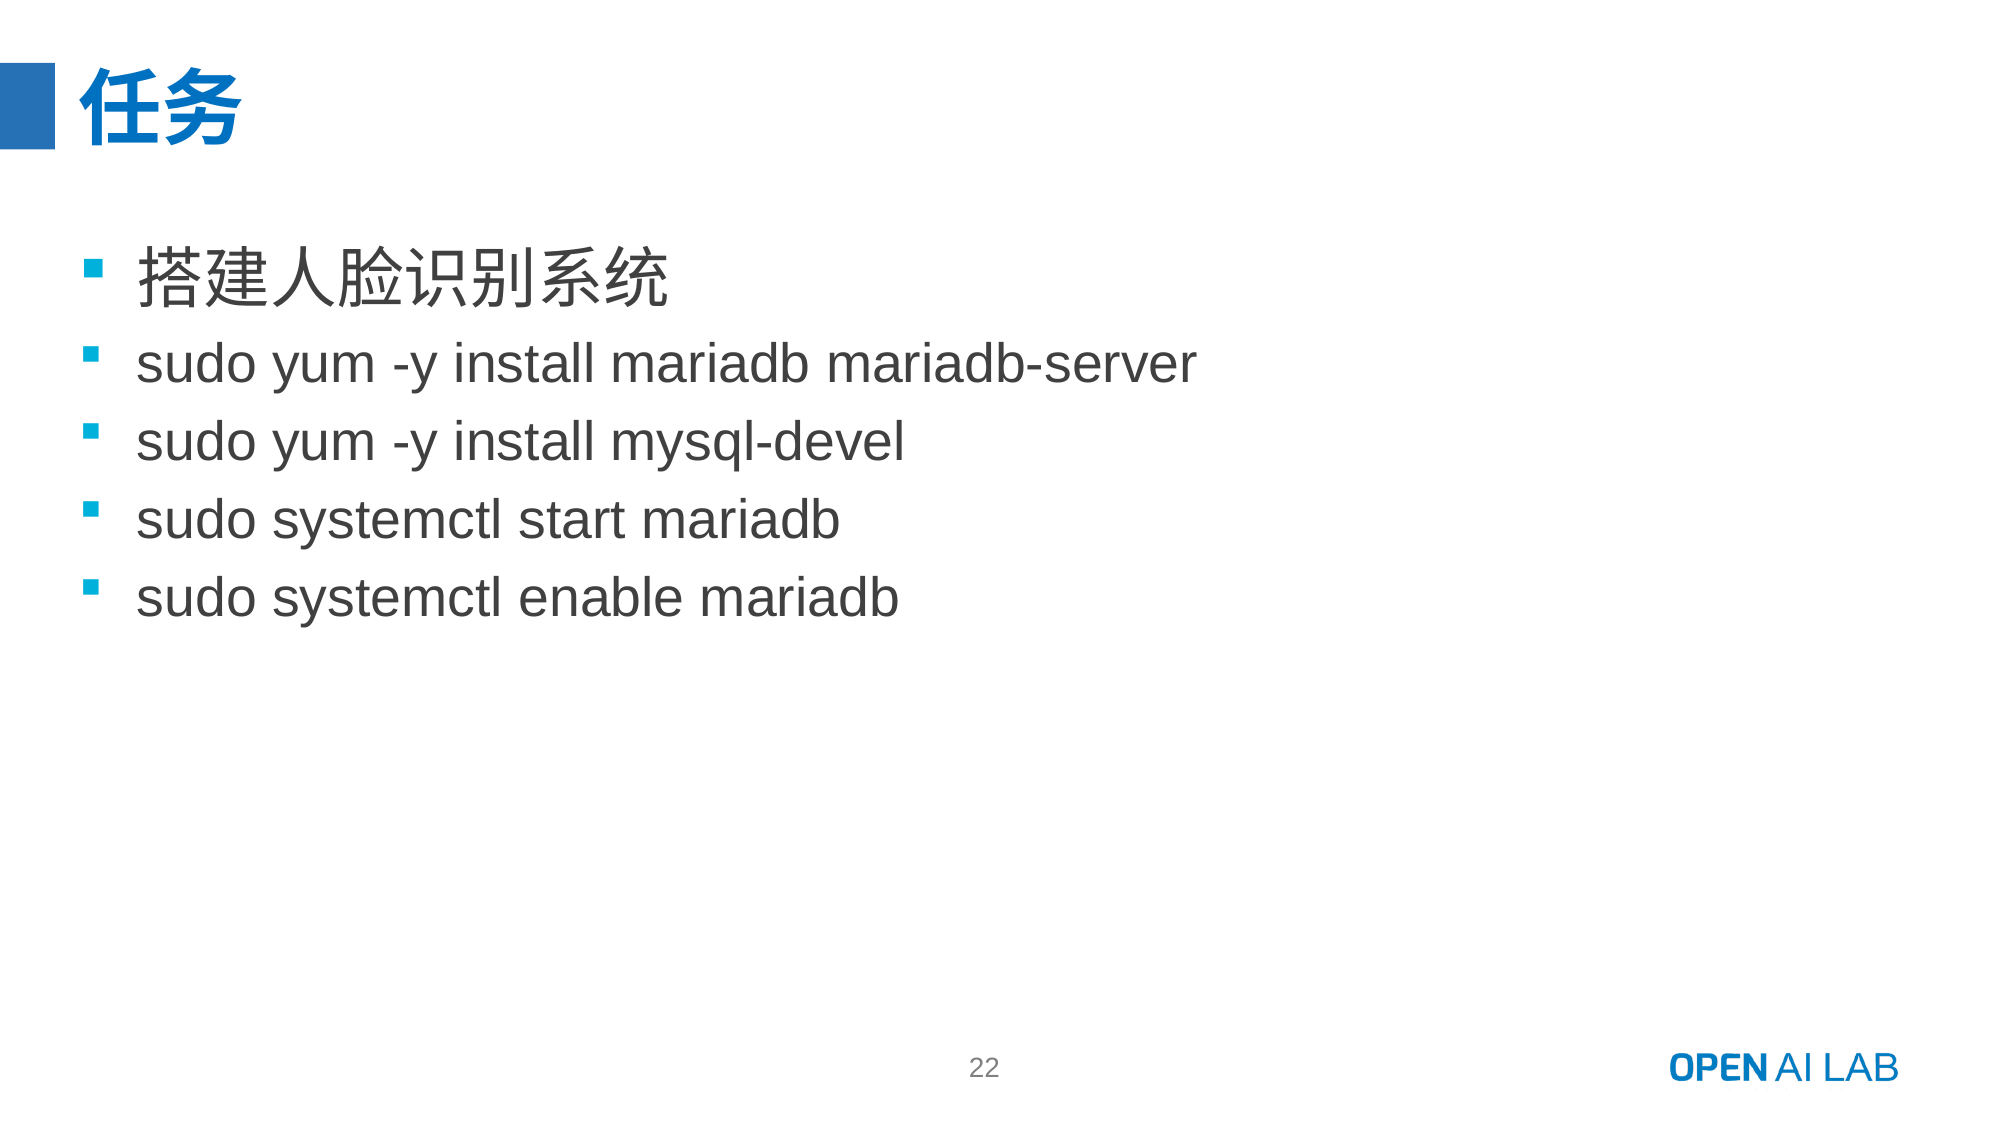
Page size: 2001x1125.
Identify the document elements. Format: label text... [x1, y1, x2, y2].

title 任务 [78, 55, 1910, 150]
list 搭建人脸识别系统 sudo yum -y install mariadb mariadb-server sudo yum -y install mysql-devel sudo systemctl start mariadb sudo systemctl enable mariadb [79, 236, 1910, 1004]
picture [1657, 1033, 1910, 1102]
text_box [0, 59, 58, 153]
